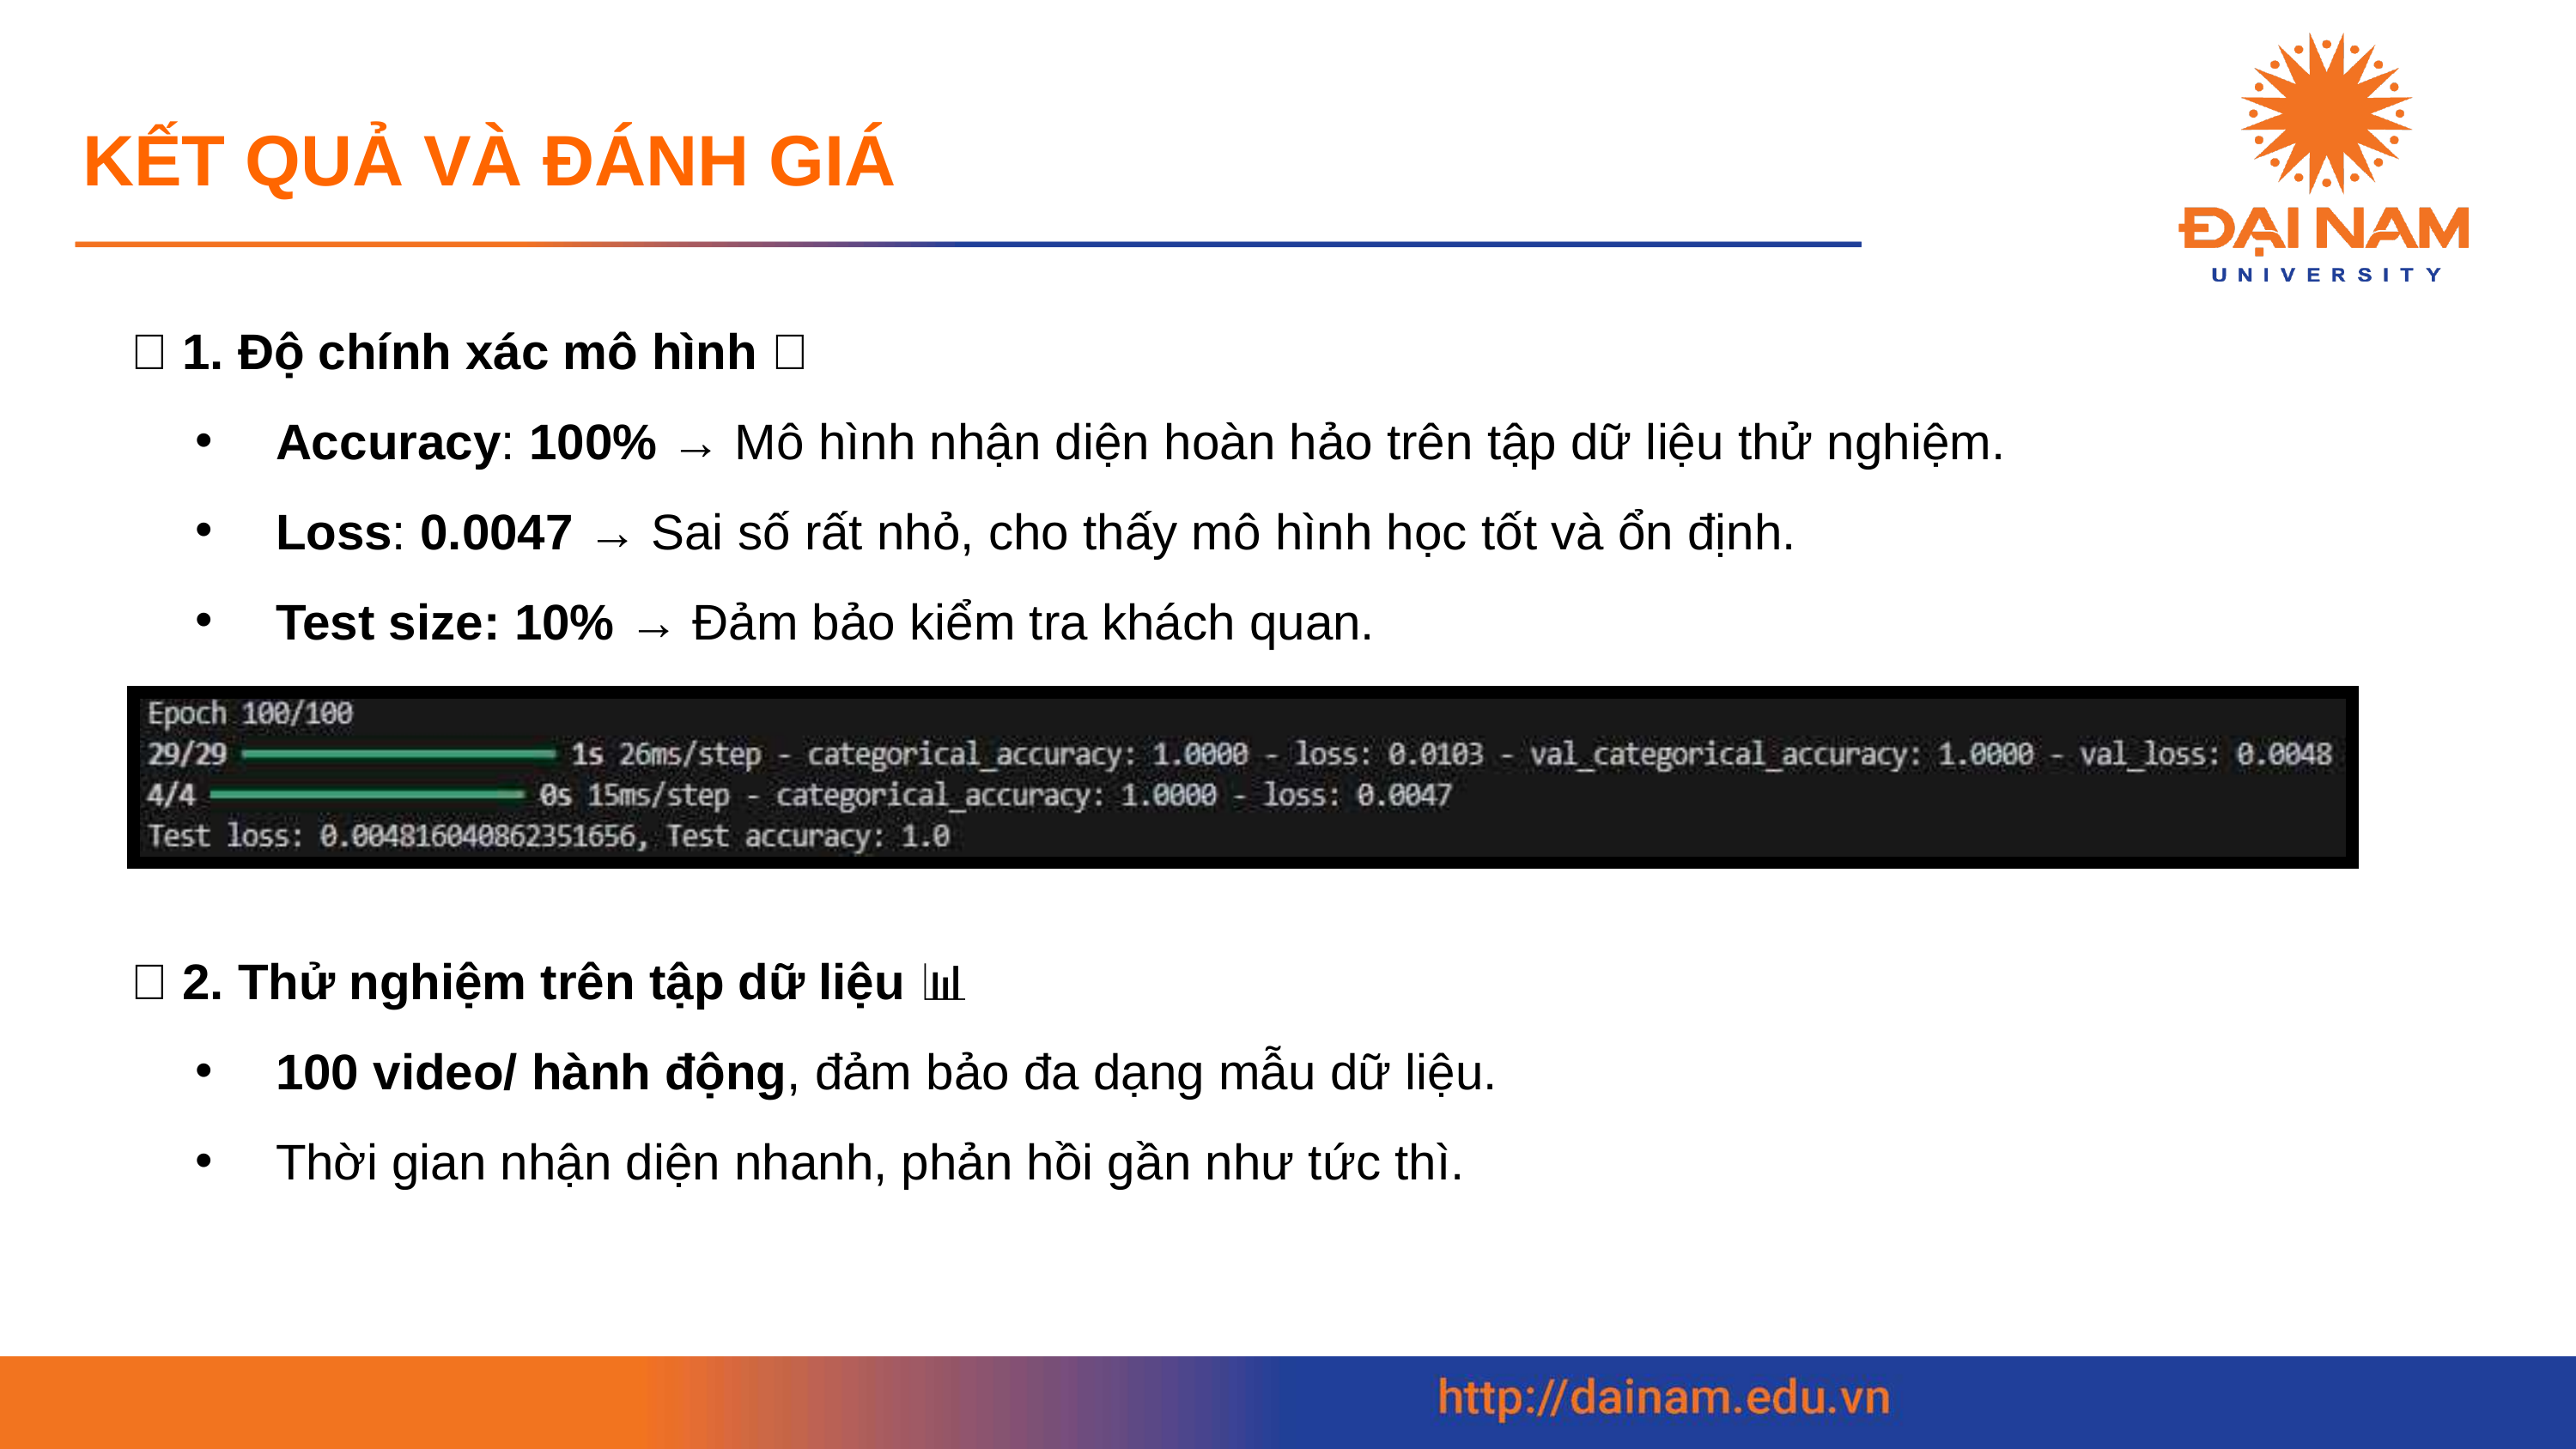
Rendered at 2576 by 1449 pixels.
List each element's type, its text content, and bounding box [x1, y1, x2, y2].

text_box KẾT QUẢ VÀ ĐÁNH GIÁ [70, 107, 1941, 207]
text_box 📌 1. Độ chính xác mô hình 🎯 Accuracy: 100% → Mô hình nhận diện hoàn hảo trên tập dữ liệu thử nghiệm. Loss: 0.0047 → Sai số rất nhỏ, cho thấy mô hình học tốt và ổn định. Test size: 10% → Đảm bảo kiểm tra khách quan. 📌 2. Thử nghiệm trên tập dữ liệu 📊 100 video/ hành động, đảm bảo đa dạng mẫu dữ liệu. Thời gian nhận diện nhanh, phản hồi gần như tức thì. [118, 282, 2490, 1287]
picture [139, 698, 2347, 857]
text_box [0, 1356, 2576, 1449]
text_box [2178, 33, 2469, 282]
picture [75, 241, 1862, 247]
